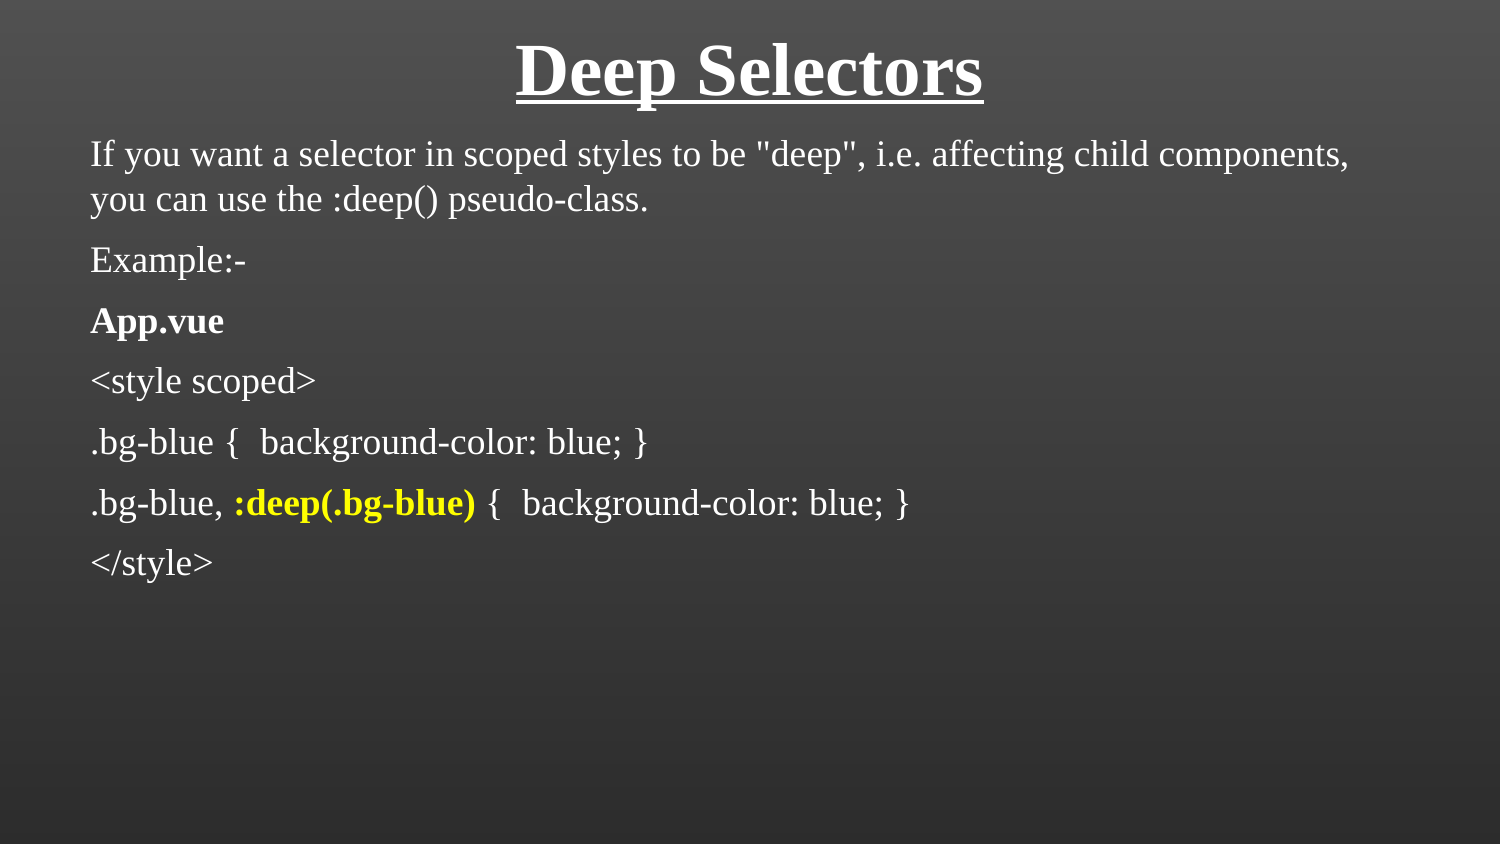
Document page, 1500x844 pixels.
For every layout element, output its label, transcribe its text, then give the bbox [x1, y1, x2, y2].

text_box Deep Selectors [74, 9, 1425, 122]
list If you want a selector in scoped styles to be "deep", i.e. affecting child components, you can use the :deep() pseudo-class. Example:- App.vue <style scoped> .bg-blue { background-color: blue; } .bg-blue, :deep(.bg-blue) { background-color: blue; } </style> [75, 122, 1425, 822]
